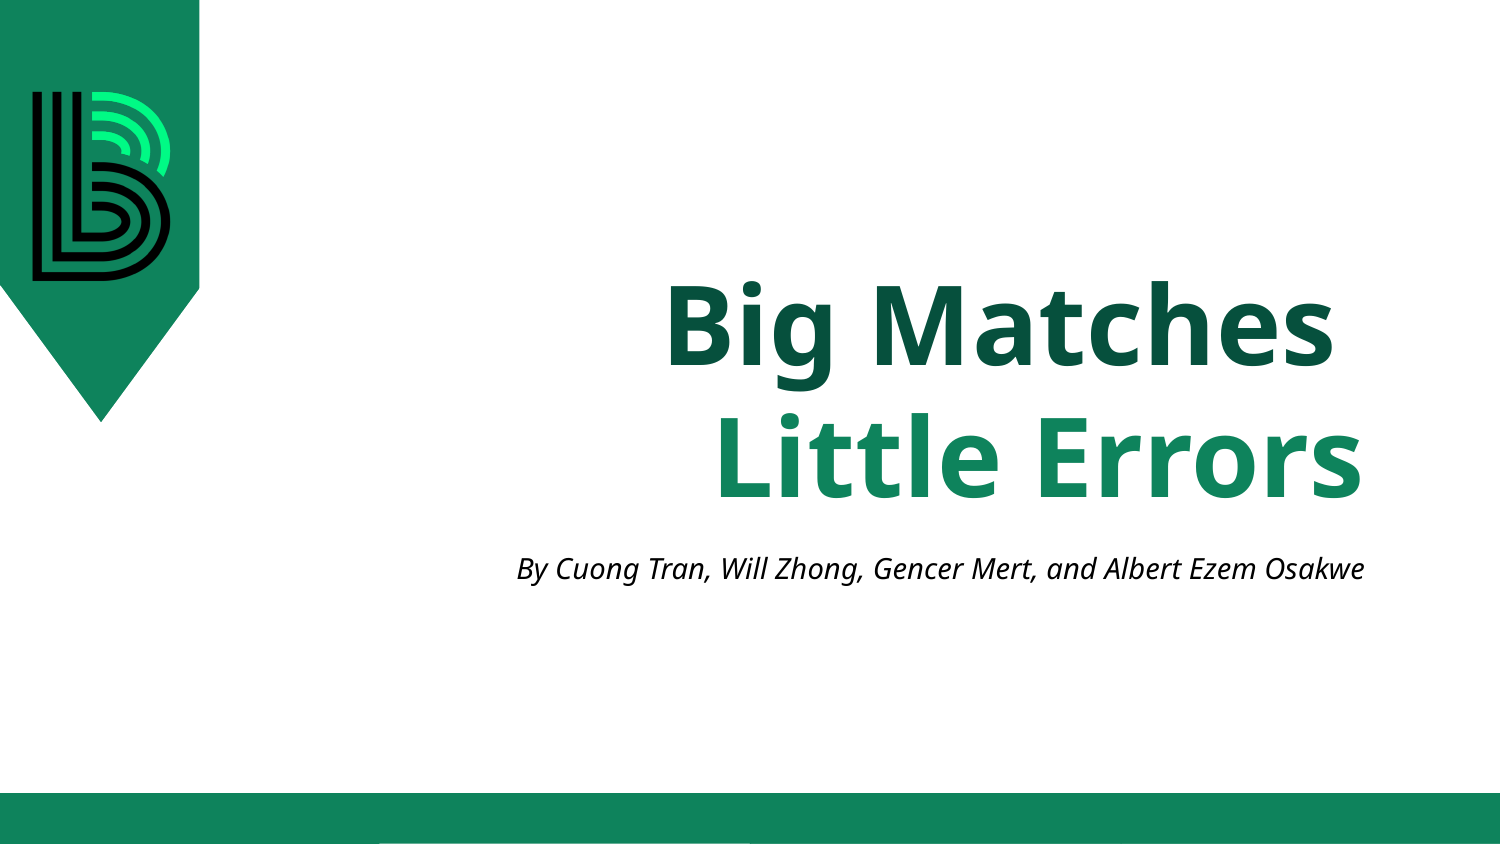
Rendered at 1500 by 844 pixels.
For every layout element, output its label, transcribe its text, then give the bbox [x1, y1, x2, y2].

text_box [380, 793, 749, 844]
picture [0, 84, 202, 287]
text_box [0, 295, 100, 424]
subtitle By Cuong Tran, Will Zhong, Gencer Mert, and Albert Ezem Osakwe [151, 535, 1381, 627]
text_box [749, 793, 1120, 844]
text_box [1120, 793, 1500, 844]
text_box [100, 294, 202, 424]
title Big Matches Little Errors [269, 198, 1381, 535]
text_box [0, 793, 380, 844]
